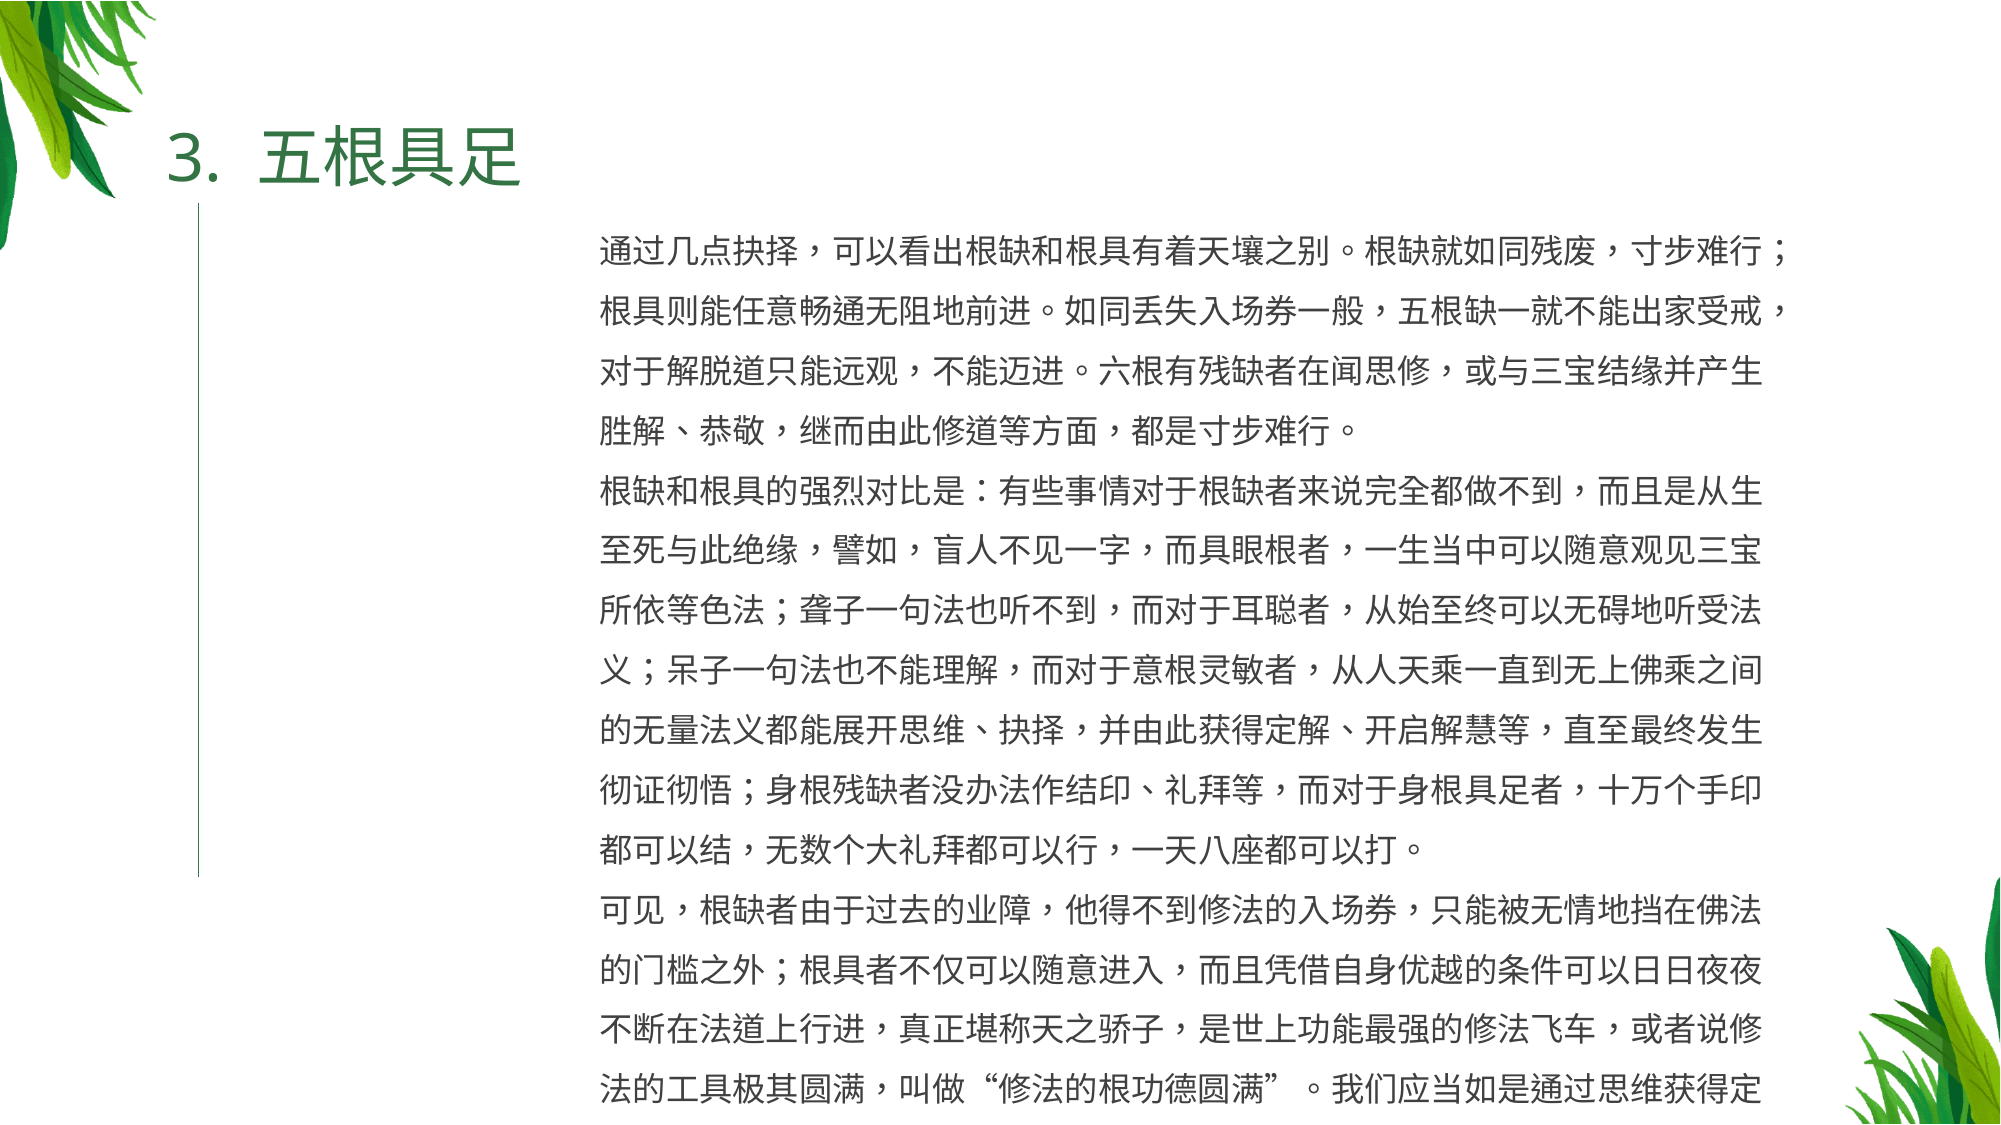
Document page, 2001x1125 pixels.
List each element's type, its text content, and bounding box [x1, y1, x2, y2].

picture [0, 1, 164, 282]
text_box 3. 五根具足 [151, 107, 538, 202]
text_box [198, 202, 1804, 1125]
picture [1836, 843, 2001, 1124]
